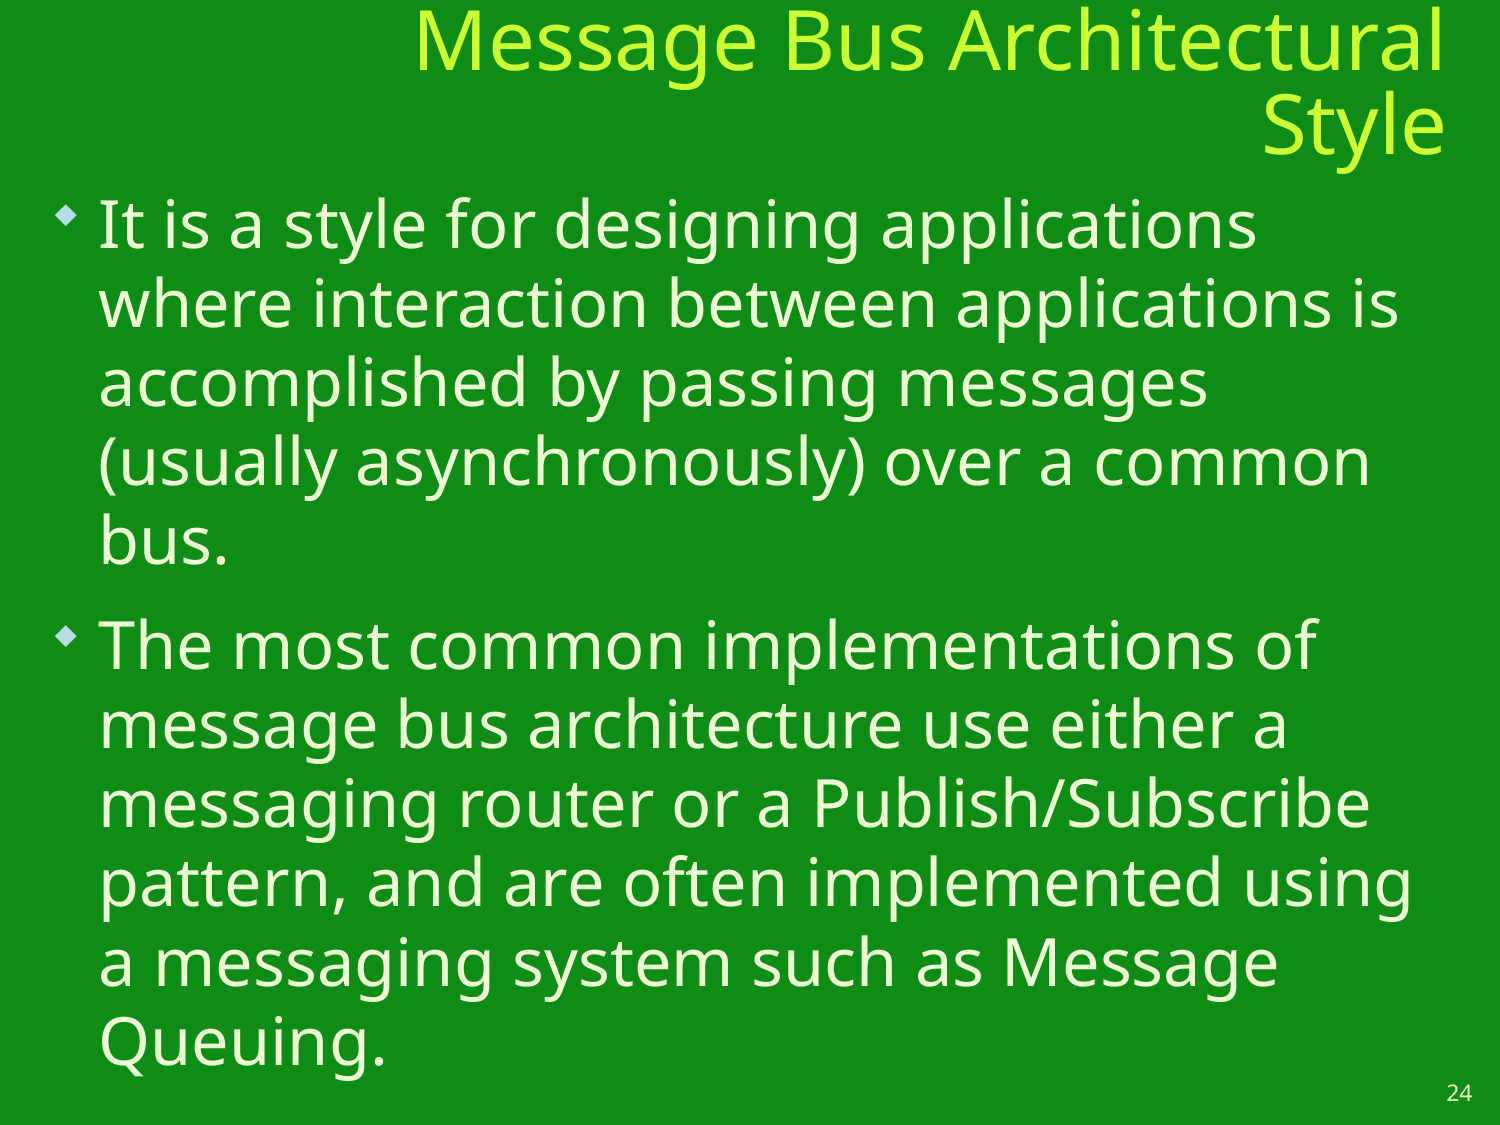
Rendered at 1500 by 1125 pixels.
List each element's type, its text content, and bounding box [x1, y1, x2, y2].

title Message Bus Architectural Style [300, 12, 1463, 163]
slide_number 24 [1412, 1074, 1488, 1113]
list It is a style for designing applications where interaction between applications is accomplished by passing messages (usually asynchronously) over a common bus. The most common implementations of message bus architecture use either a messaging router or a Publish/Subscribe pattern, and are often implemented using a messaging system such as Message Queuing. [37, 174, 1463, 1100]
